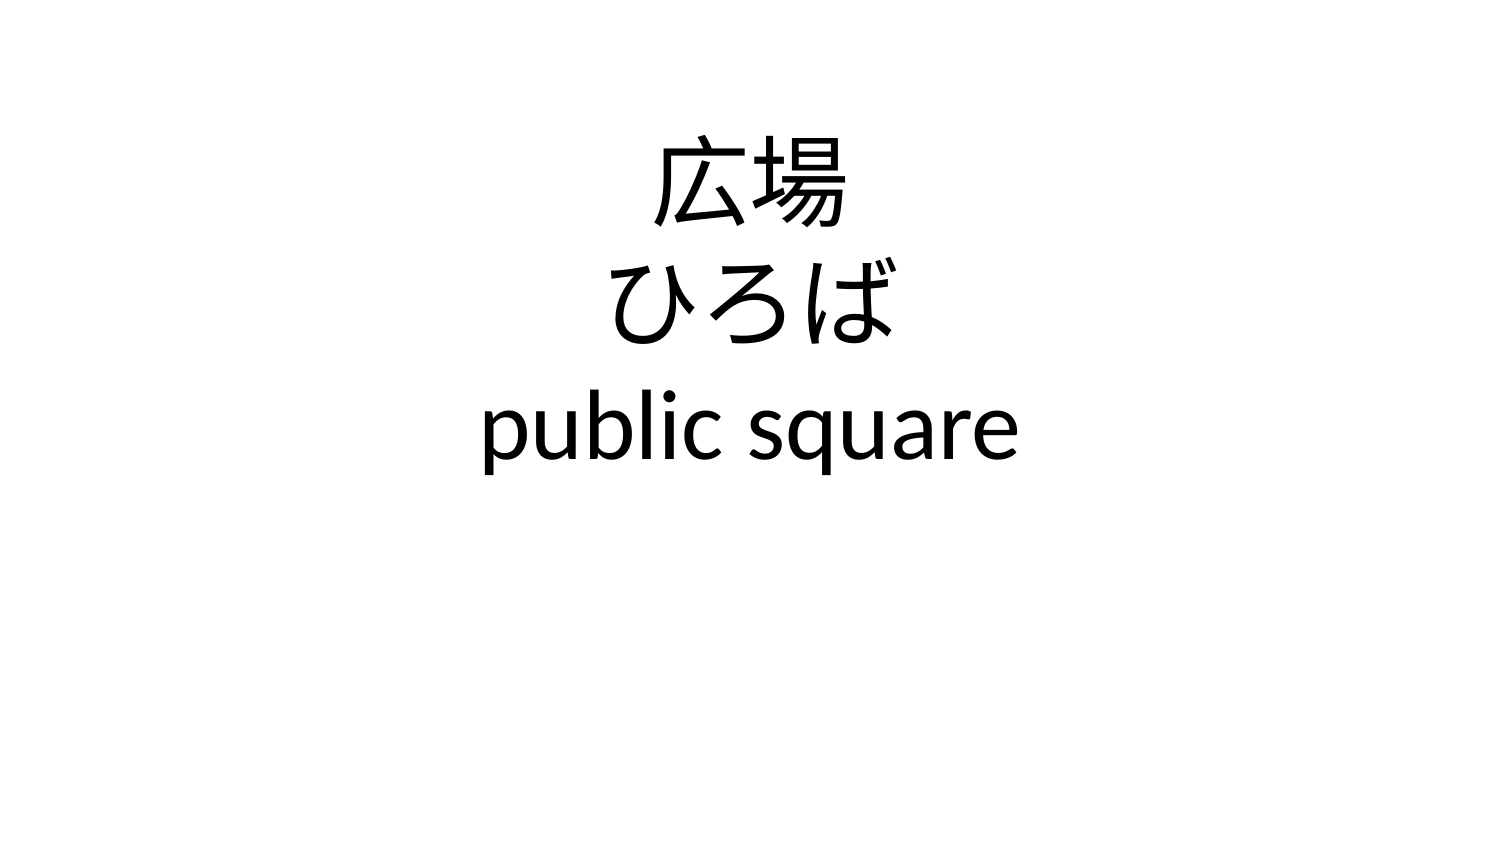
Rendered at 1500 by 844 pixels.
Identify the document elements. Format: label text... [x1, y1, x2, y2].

text_box 広場 ひろば public square [0, 149, 1500, 450]
